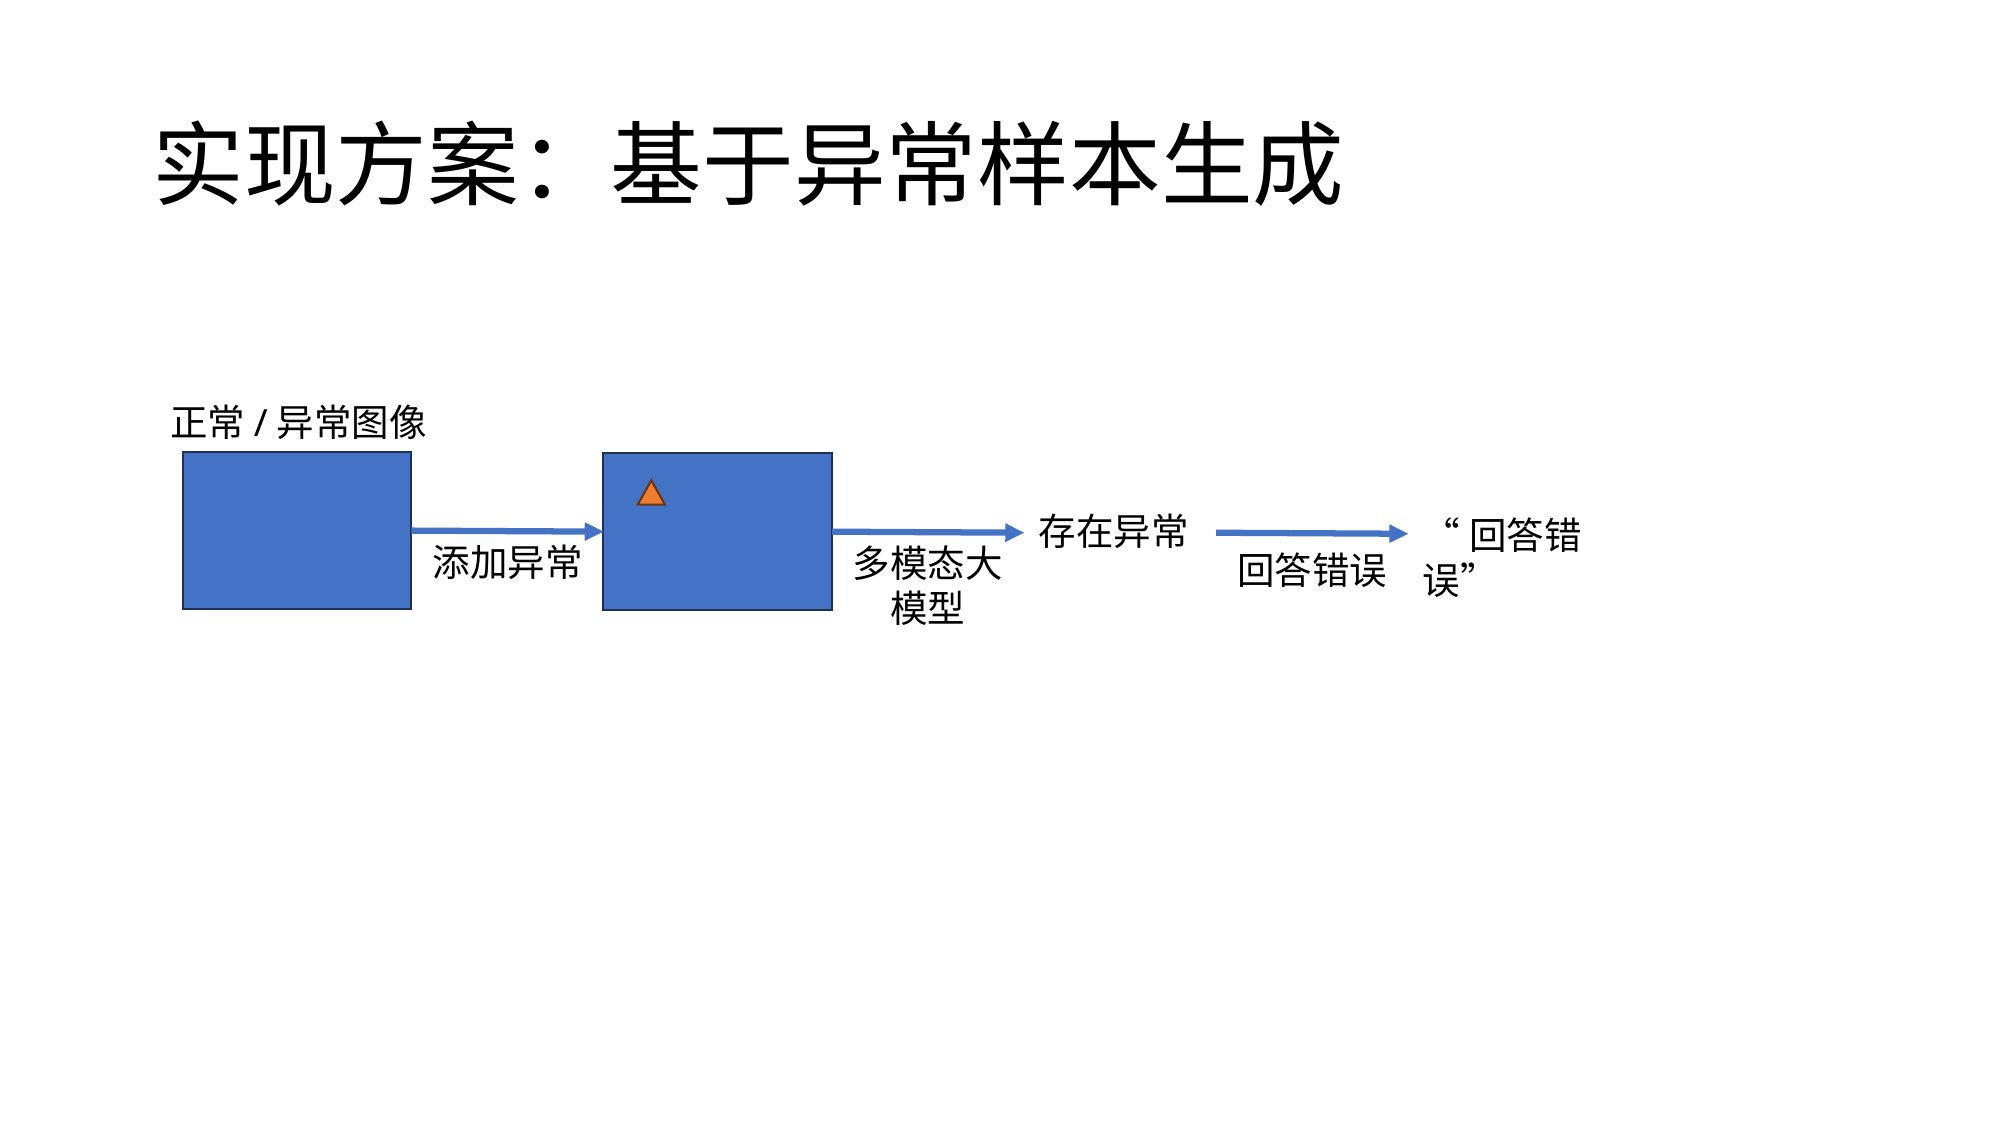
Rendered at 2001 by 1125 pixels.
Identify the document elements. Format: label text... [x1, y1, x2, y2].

text_box 添加异常 [411, 532, 604, 592]
text_box [182, 452, 412, 610]
title 实现方案：基于异常样本生成 [137, 59, 1863, 278]
text_box 存在异常 [1024, 500, 1217, 560]
text_box “回答错误” [1408, 504, 1641, 610]
text_box 正常/异常图像 [148, 391, 449, 452]
text_box [635, 478, 667, 506]
text_box 回答错误 [1216, 539, 1408, 599]
text_box 多模态大模型 [831, 533, 1024, 638]
text_box [602, 452, 833, 611]
